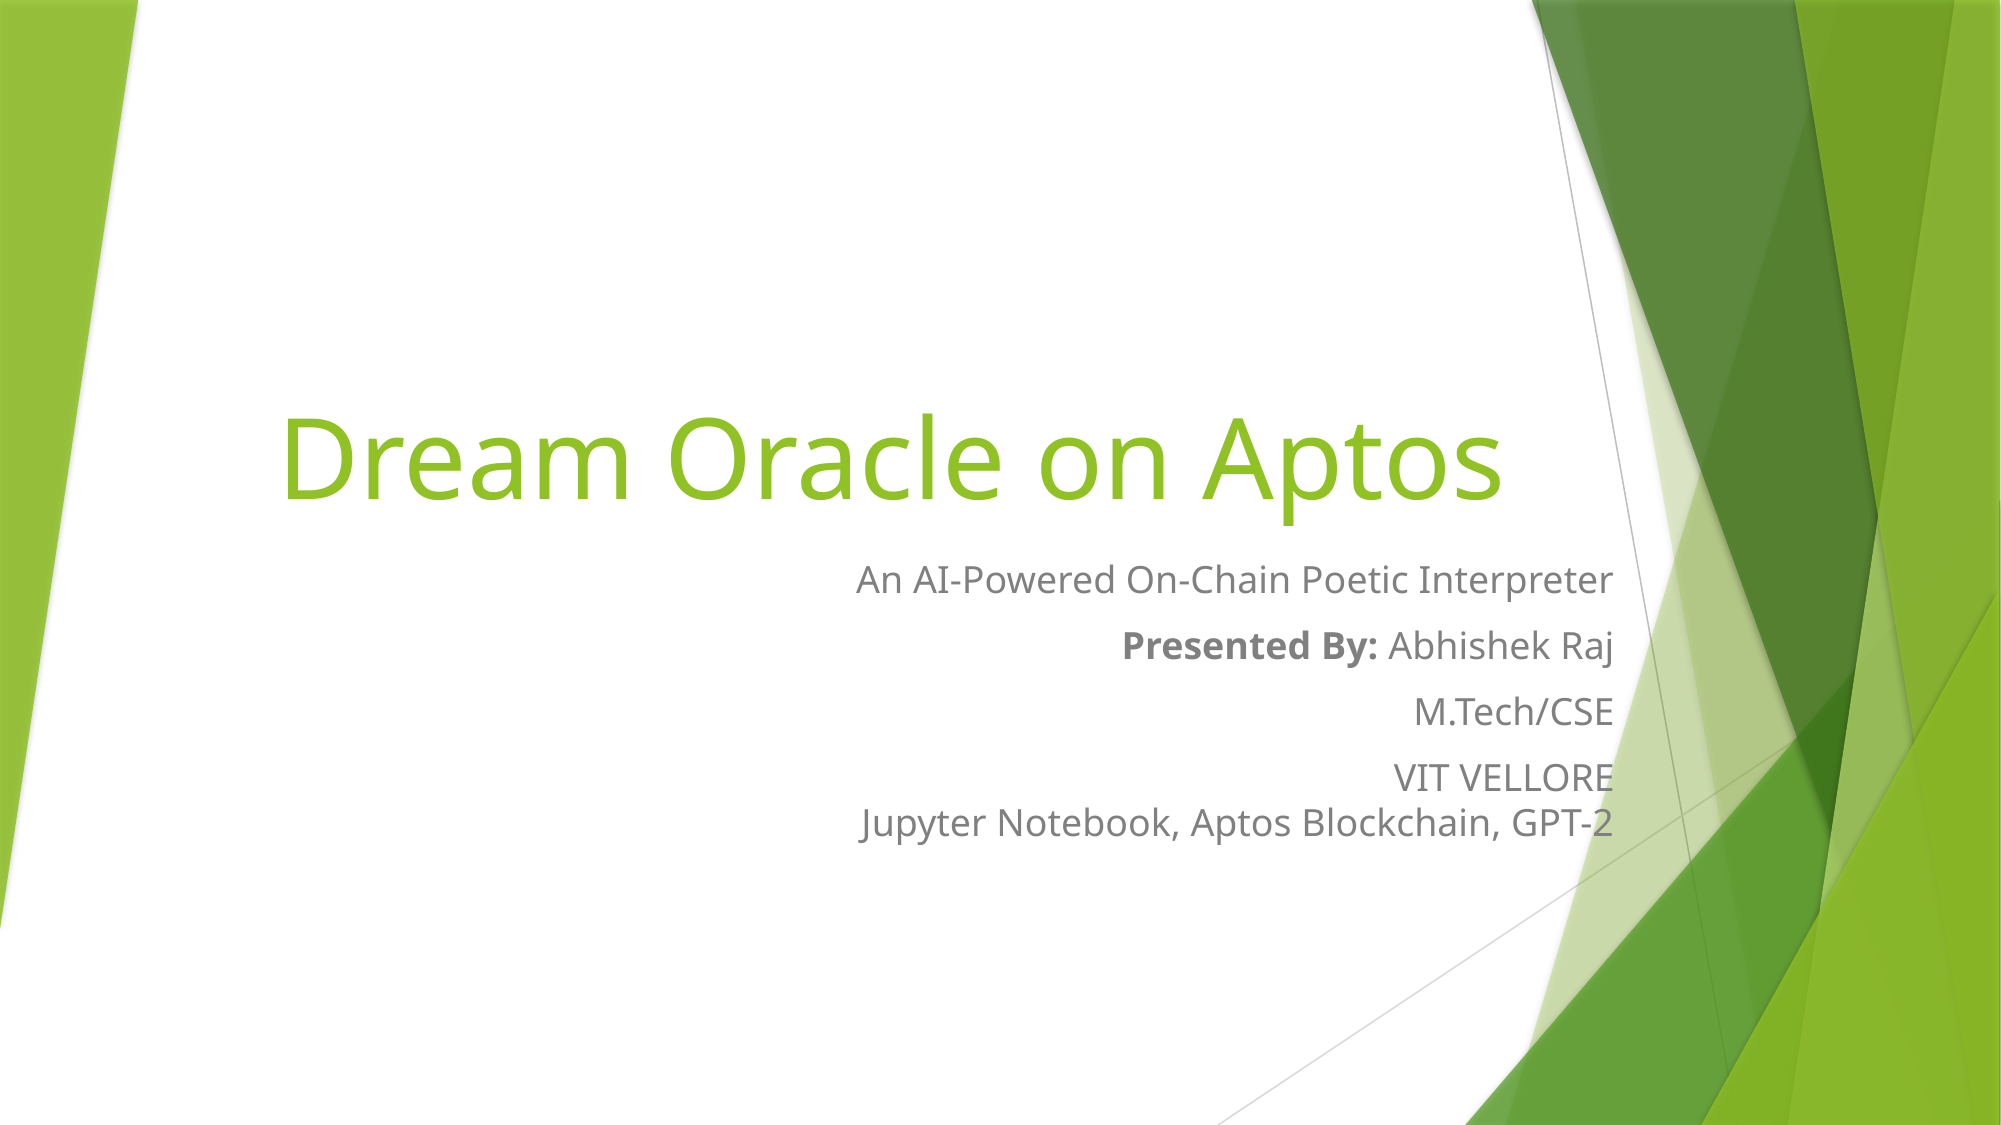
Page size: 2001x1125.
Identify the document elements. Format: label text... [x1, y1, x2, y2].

subtitle An AI-Powered On-Chain Poetic Interpreter Presented By: Abhishek Raj M.Tech/CSE VIT VELLORE Jupyter Notebook, Aptos Blockchain, GPT-2 [84, 548, 1630, 922]
title Dream Oracle on Aptos [247, 394, 1522, 548]
